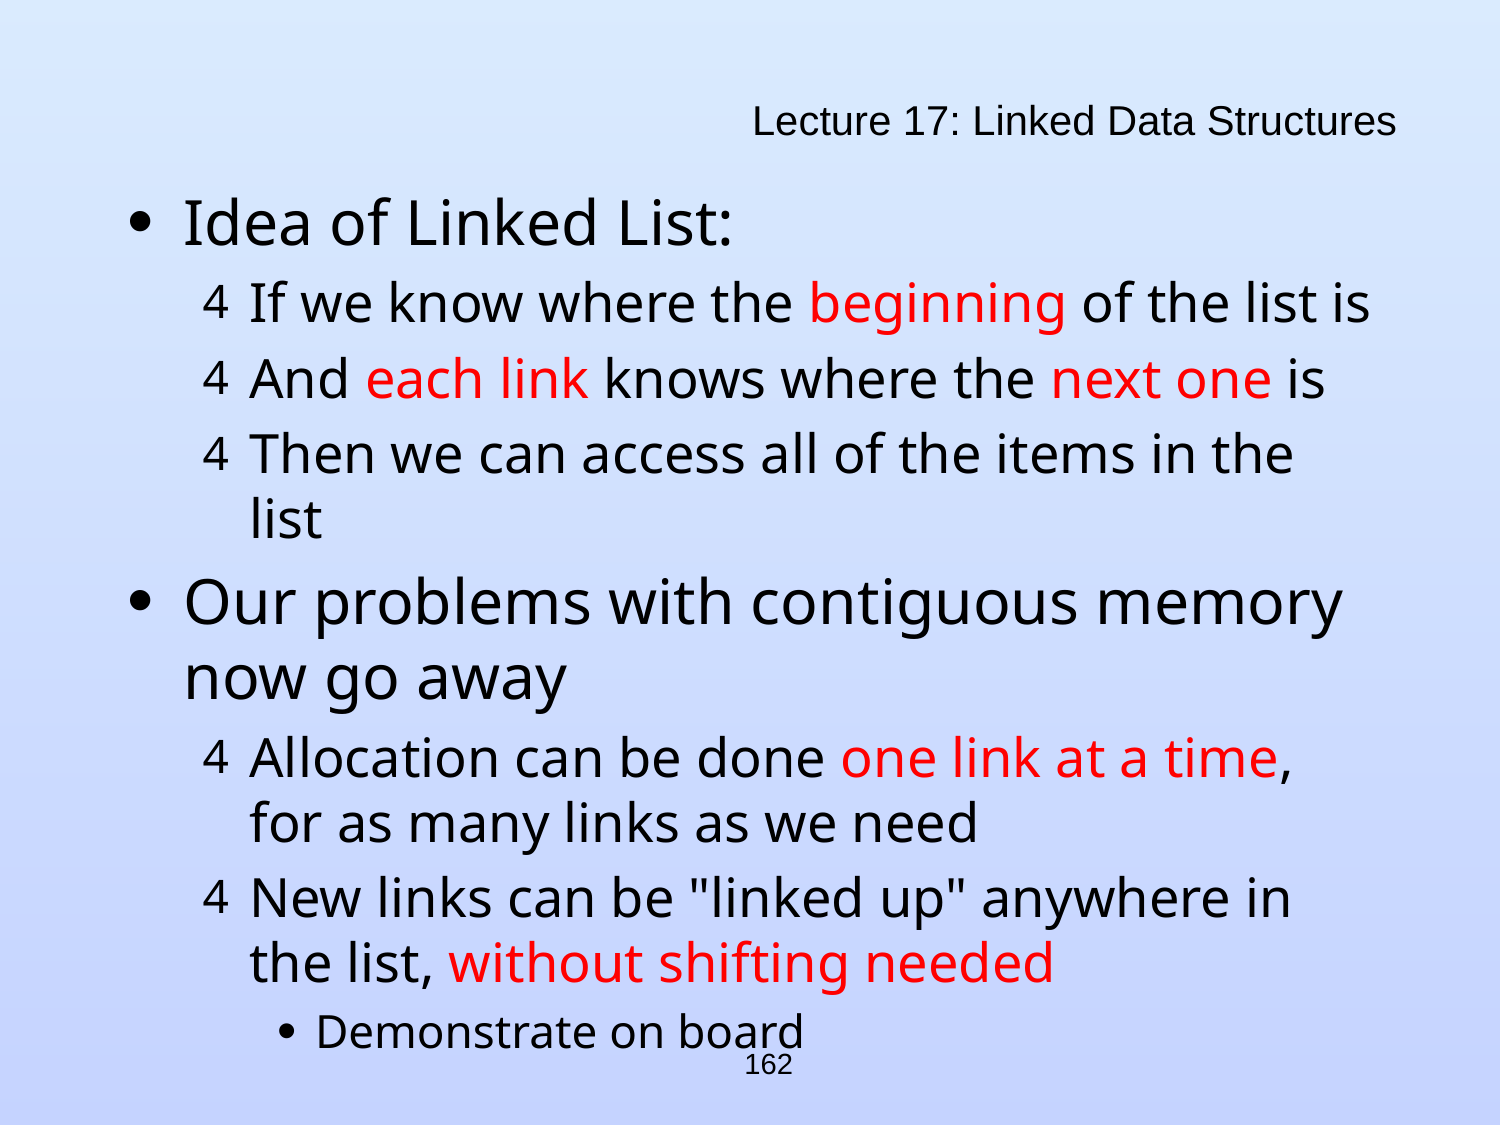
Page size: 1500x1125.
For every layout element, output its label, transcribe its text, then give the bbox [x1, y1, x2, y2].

list Idea of Linked List: If we know where the beginning of the list is And each link knows where the next one is Then we can access all of the items in the list Our problems with contiguous memory now go away Allocation can be done one link at a time, for as many links as we need New links can be "linked up" anywhere in the list, without shifting needed Demonstrate on board [112, 174, 1388, 1000]
slide_number 162 [612, 1024, 926, 1101]
title Lecture 17: Linked Data Structures [87, 99, 1413, 150]
